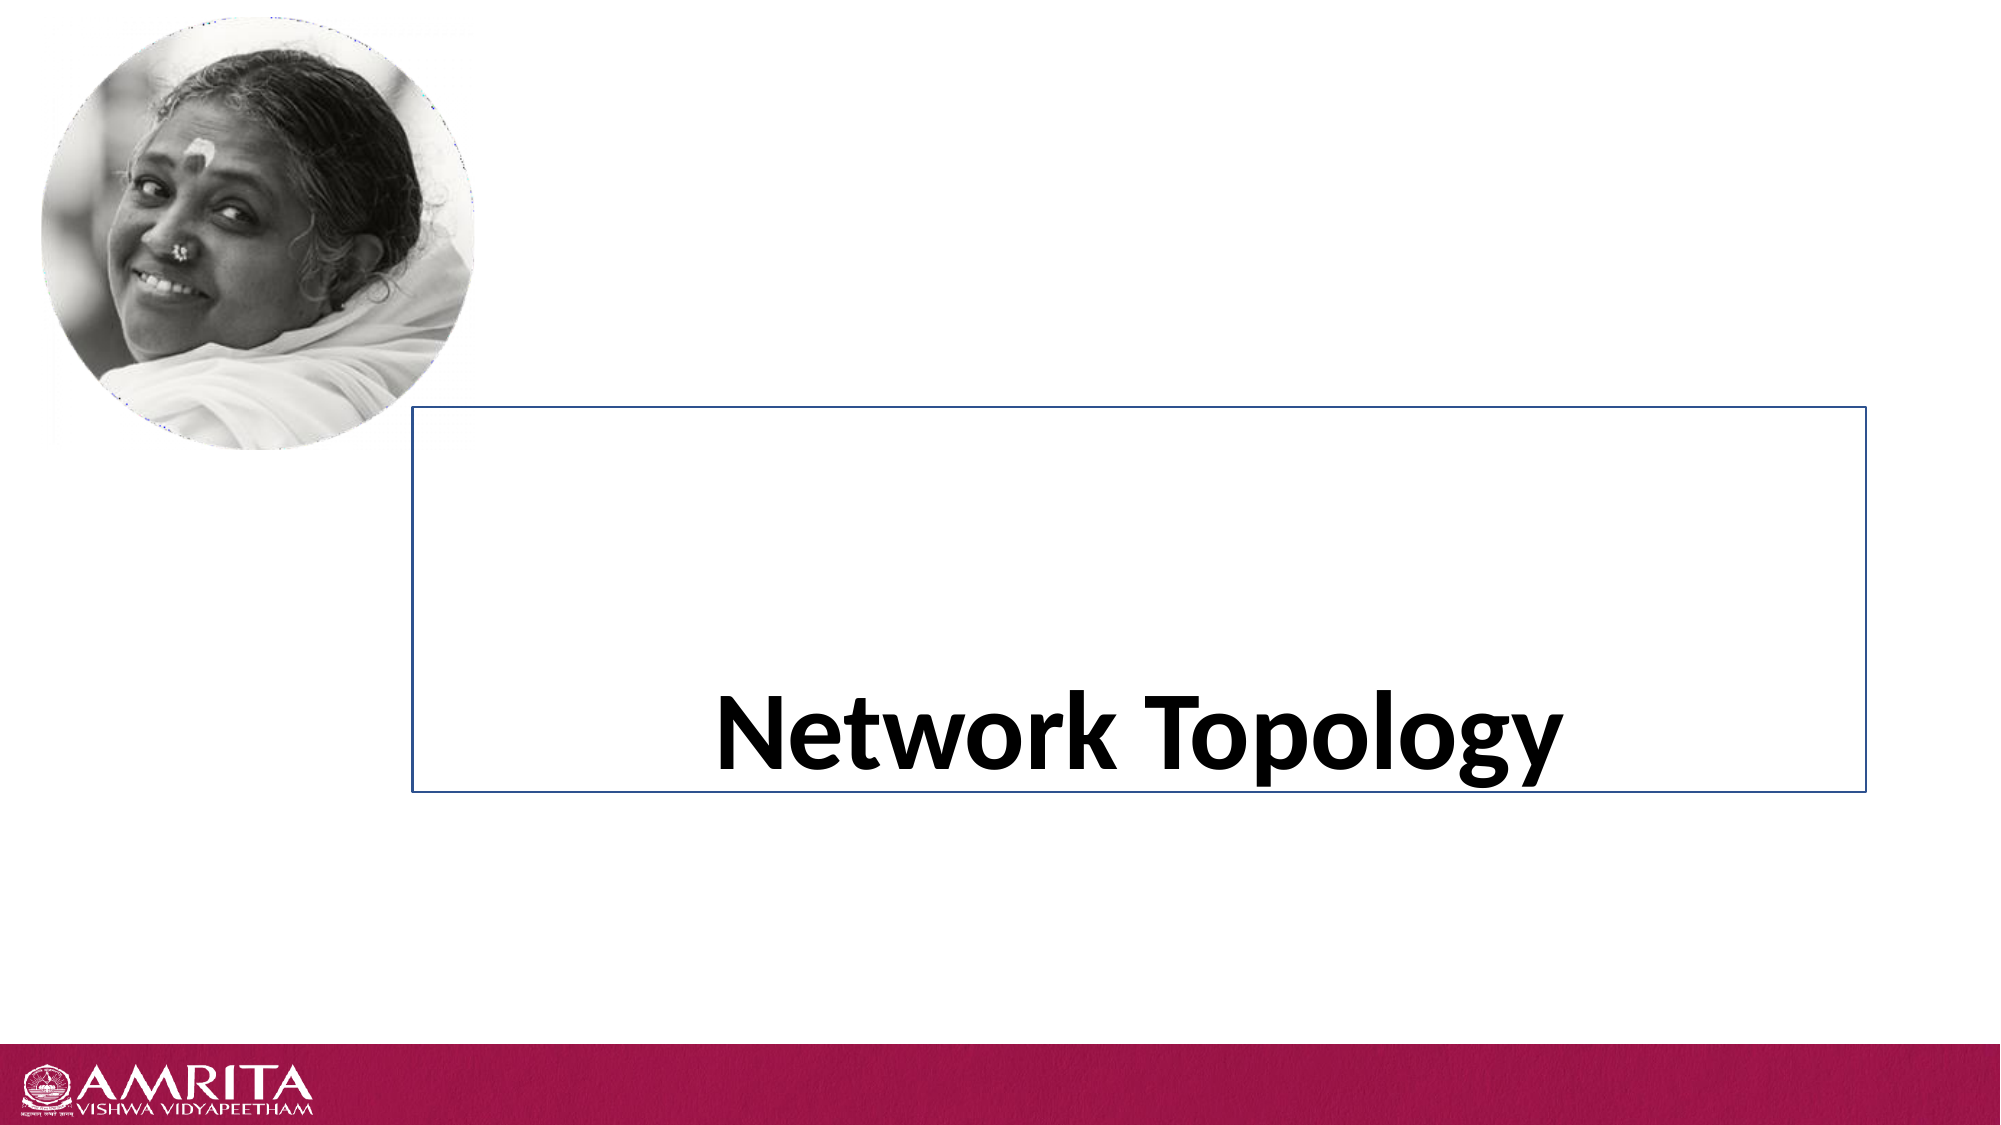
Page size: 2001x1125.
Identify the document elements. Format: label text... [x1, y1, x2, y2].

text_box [0, 1044, 2000, 1125]
text_box [41, 17, 475, 451]
title Network Topology [412, 407, 1866, 793]
